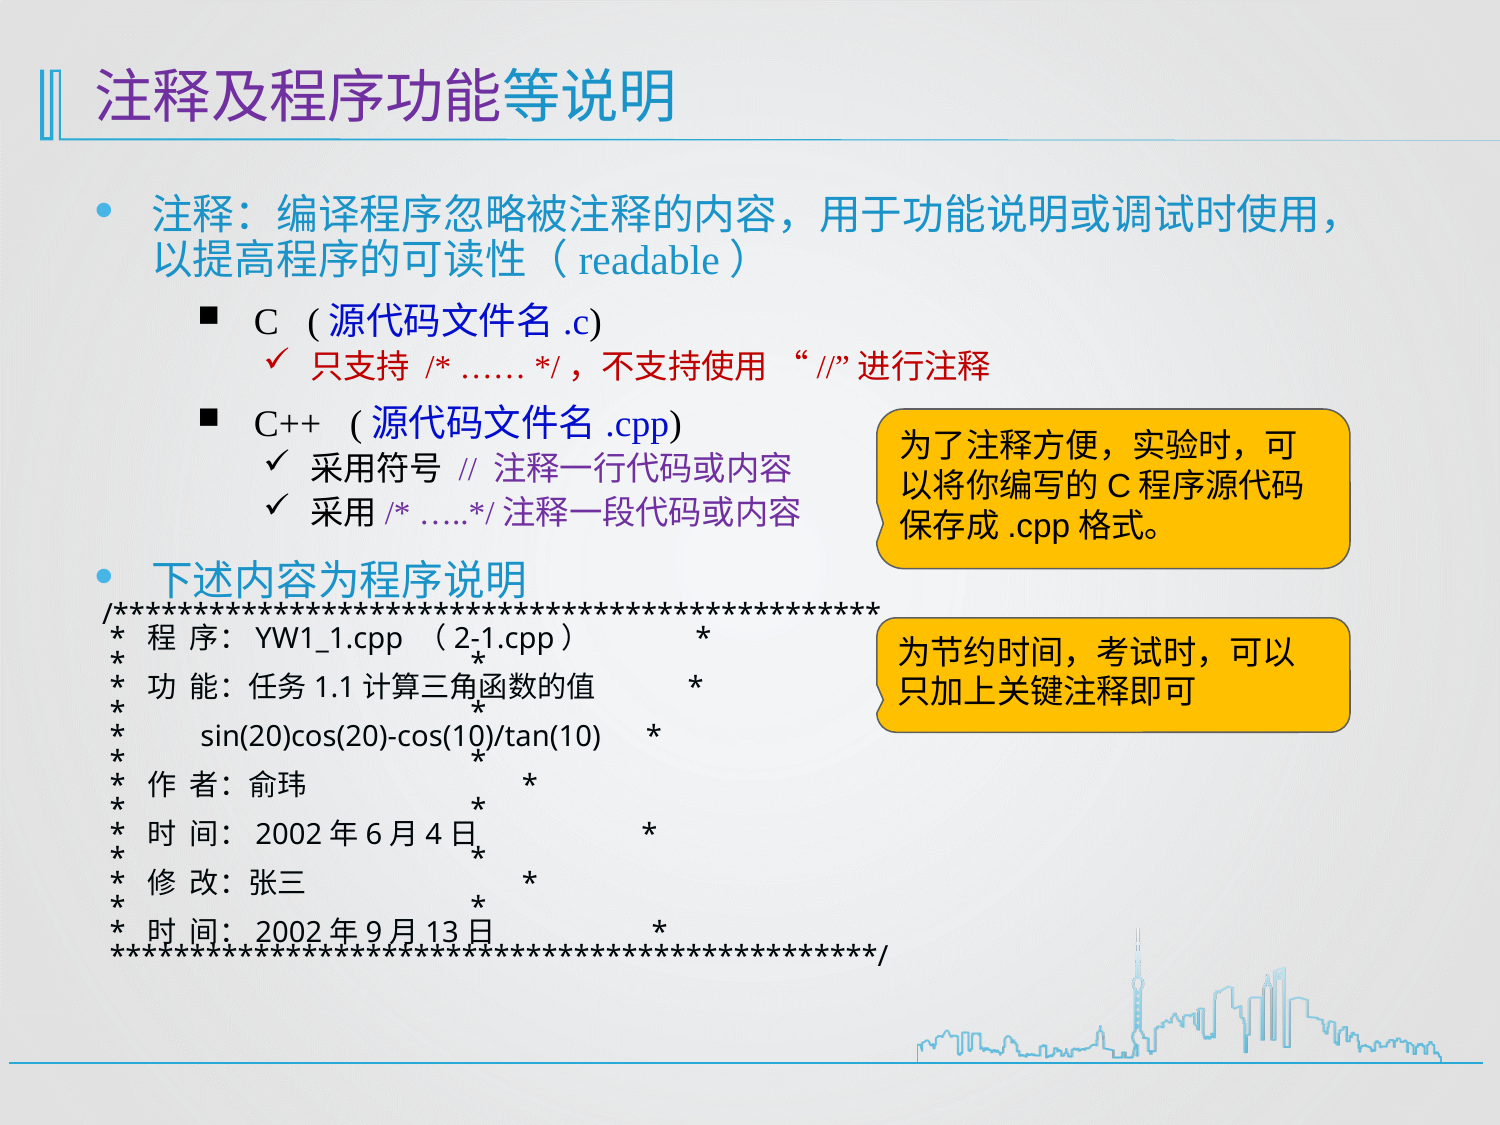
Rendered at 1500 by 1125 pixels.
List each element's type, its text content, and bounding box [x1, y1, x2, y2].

title 注释及程序功能等说明 [79, 41, 1407, 138]
list 注释：编译程序忽略被注释的内容，用于功能说明或调试时使用，以提高程序的可读性（readable） C (源代码文件名.c) 只支持 /* …… */，不支持使用 “//”进行注释 C++ (源代码文件名.cpp) 采用符号 // 注释一行代码或内容 采用/* …..*/注释一段代码或内容 下述内容为程序说明 /************************************************ * 程 序：YW1_1.cpp （2-1.cpp） * * * * 功 能：任务1.1计算三角函数的值 * * * * sin(20)cos(20)-cos(10)/tan(10) * * * * 作 者：俞玮 * * * * 时 间：2002年6月4日 * * * * 修 改：张三 * * * * 时 间：2002年9月13日 * ************************************************/ [79, 186, 1407, 1063]
text_box 为了注释方便，实验时，可以将你编写的C程序源代码保存成.cpp格式。 [876, 409, 1351, 569]
text_box 为节约时间，考试时，可以只加上关键注释即可 [876, 617, 1351, 733]
picture [0, 0, 1500, 1125]
